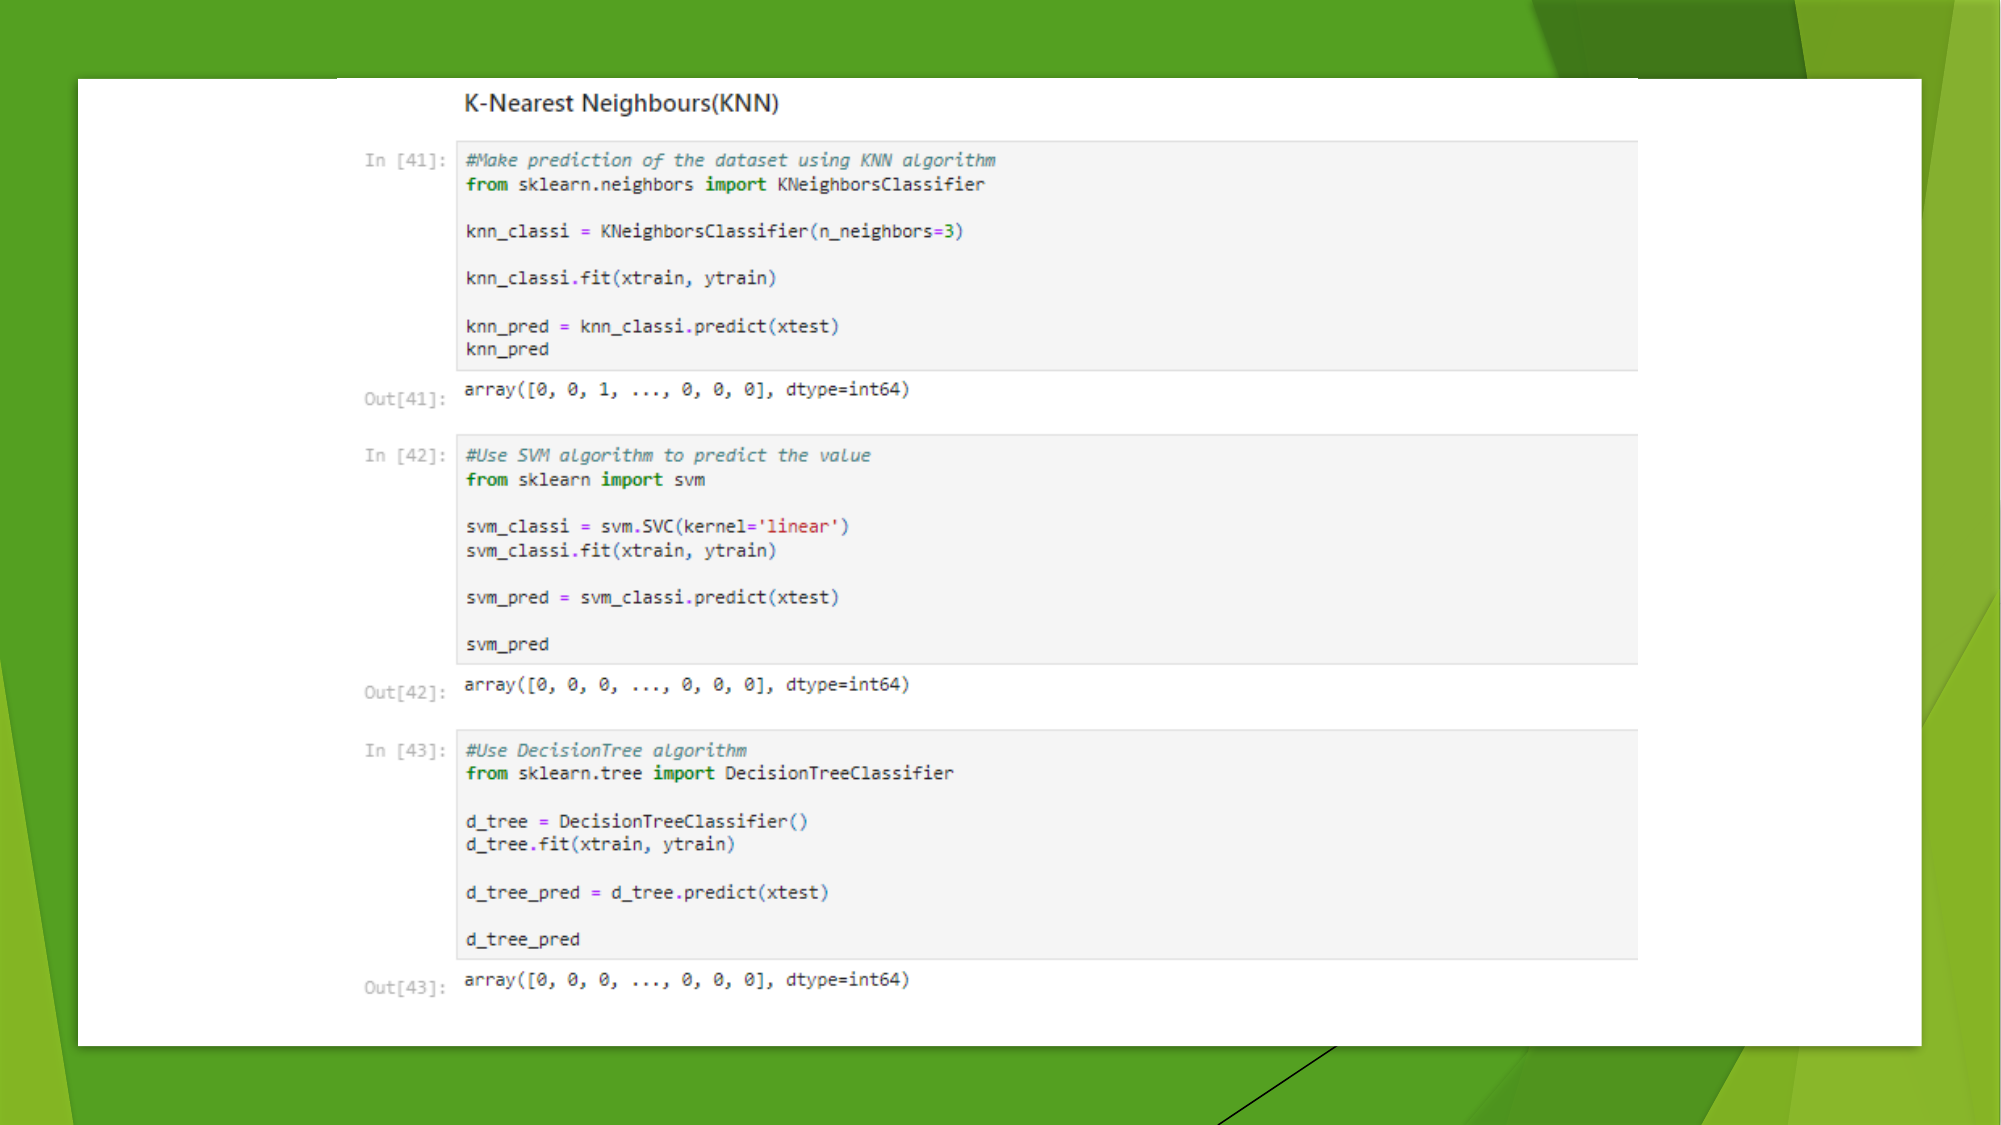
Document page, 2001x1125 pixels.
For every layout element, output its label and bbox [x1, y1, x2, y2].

text_box [0, 0, 2000, 1125]
list [336, 78, 1638, 1028]
